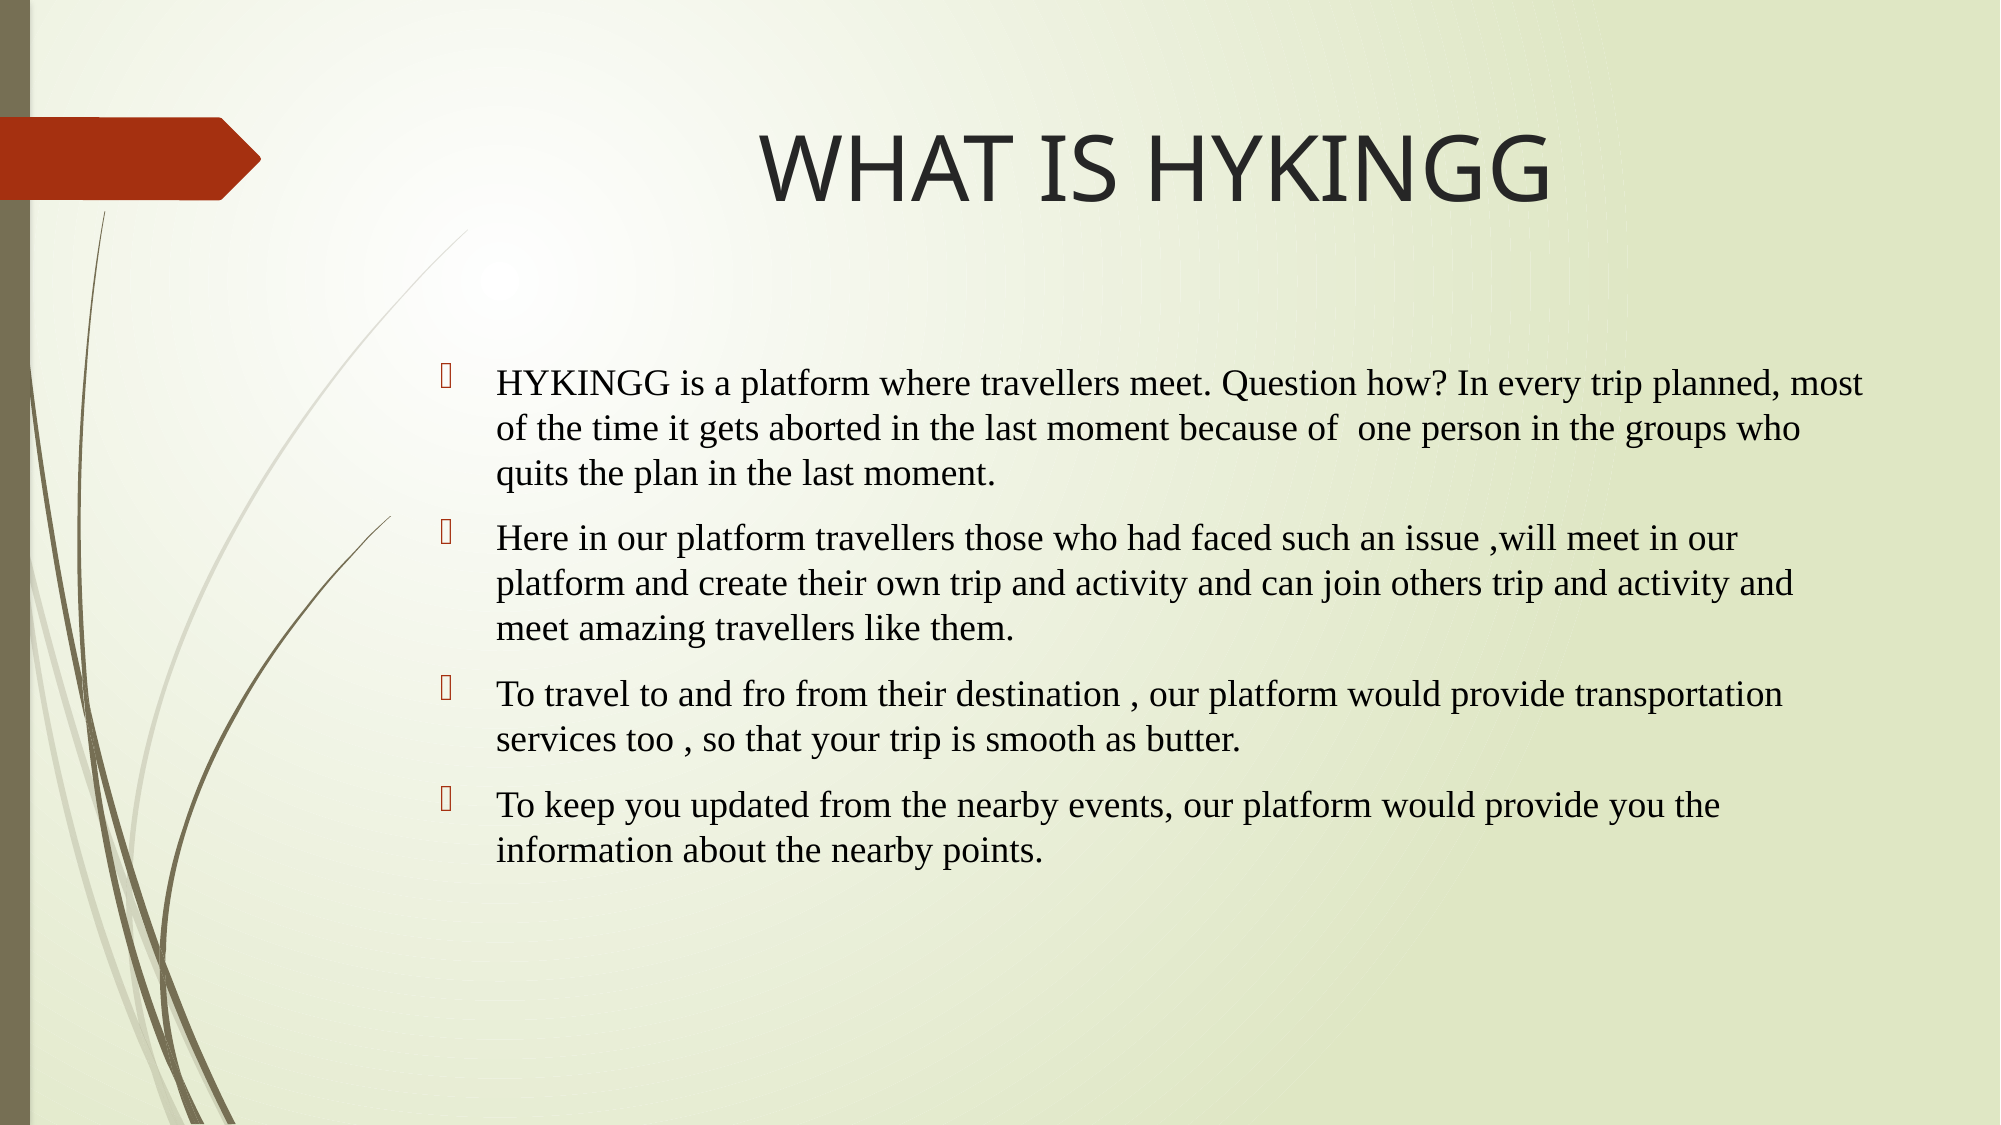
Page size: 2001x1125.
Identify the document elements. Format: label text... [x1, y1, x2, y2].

title WHAT IS HYKINGG [425, 102, 1888, 313]
list HYKINGG is a platform where travellers meet. Question how? In every trip planned, most of the time it gets aborted in the last moment because of one person in the groups who quits the plan in the last moment. Here in our platform travellers those who had faced such an issue ,will meet in our platform and create their own trip and activity and can join others trip and activity and meet amazing travellers like them. To travel to and fro from their destination , our platform would provide transportation services too , so that your trip is smooth as butter. To keep you updated from the nearby events, our platform would provide you the information about the nearby points. [424, 350, 1888, 970]
